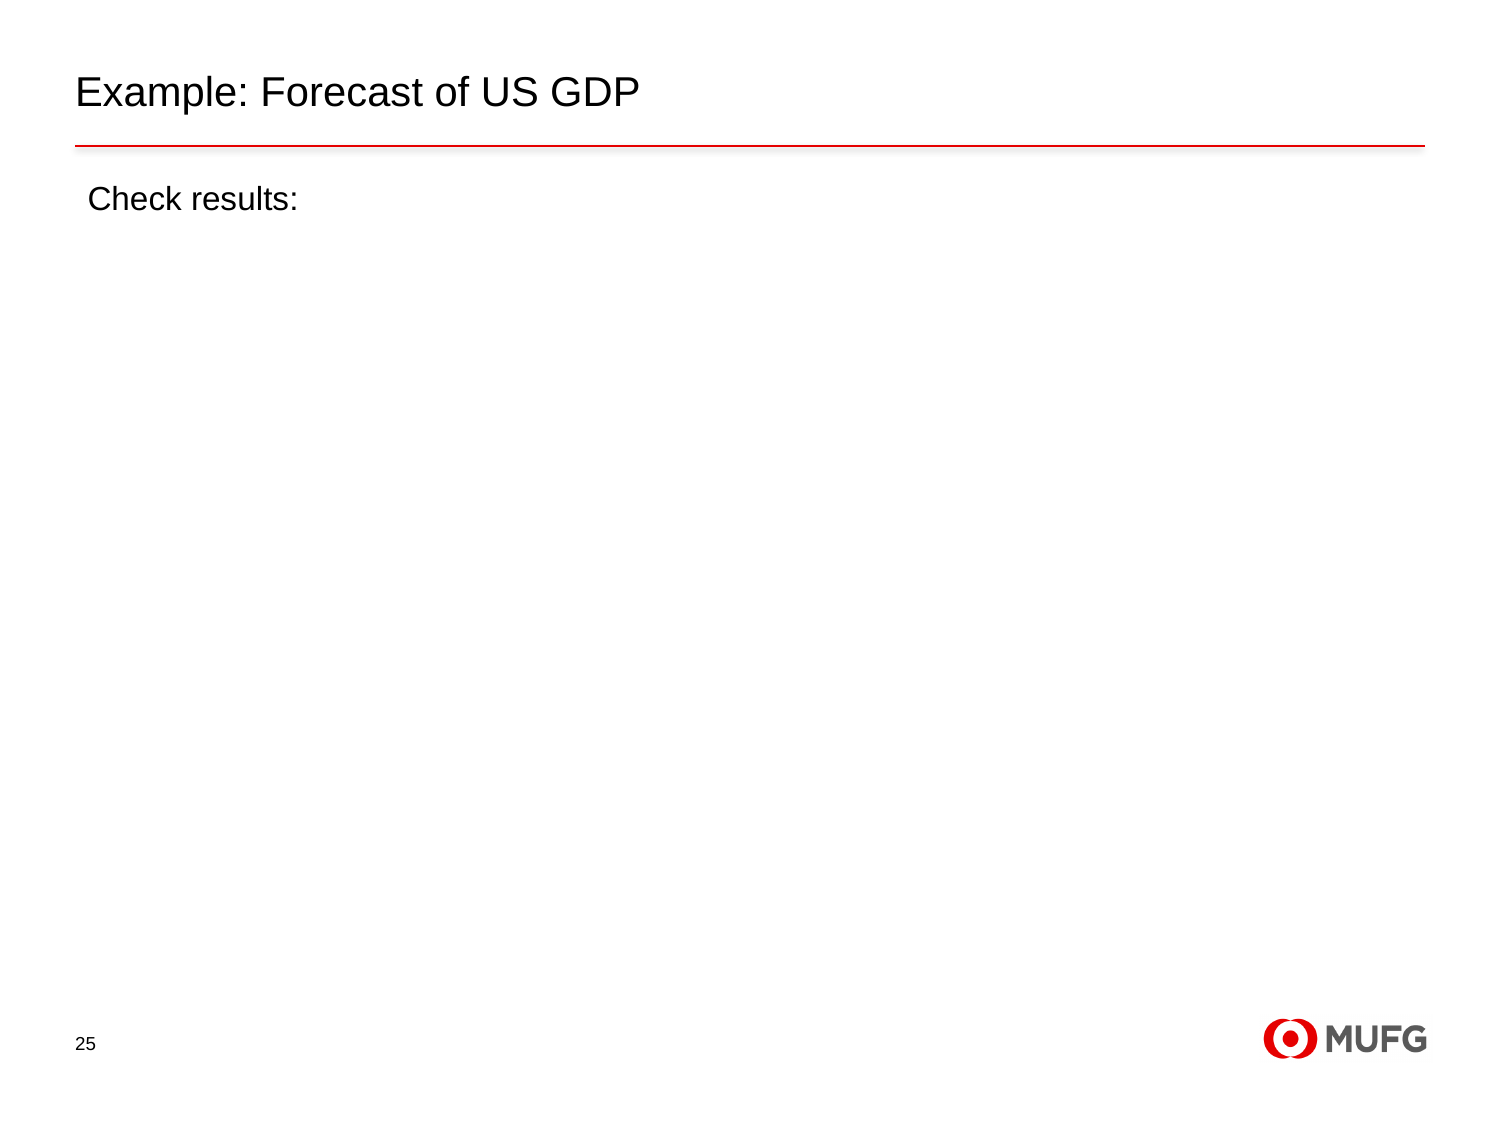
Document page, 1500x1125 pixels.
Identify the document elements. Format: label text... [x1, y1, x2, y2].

title Example: Forecast of US GDP [75, 60, 1237, 124]
list Check results: [87, 174, 1438, 1100]
slide_number 25 [75, 1031, 106, 1061]
